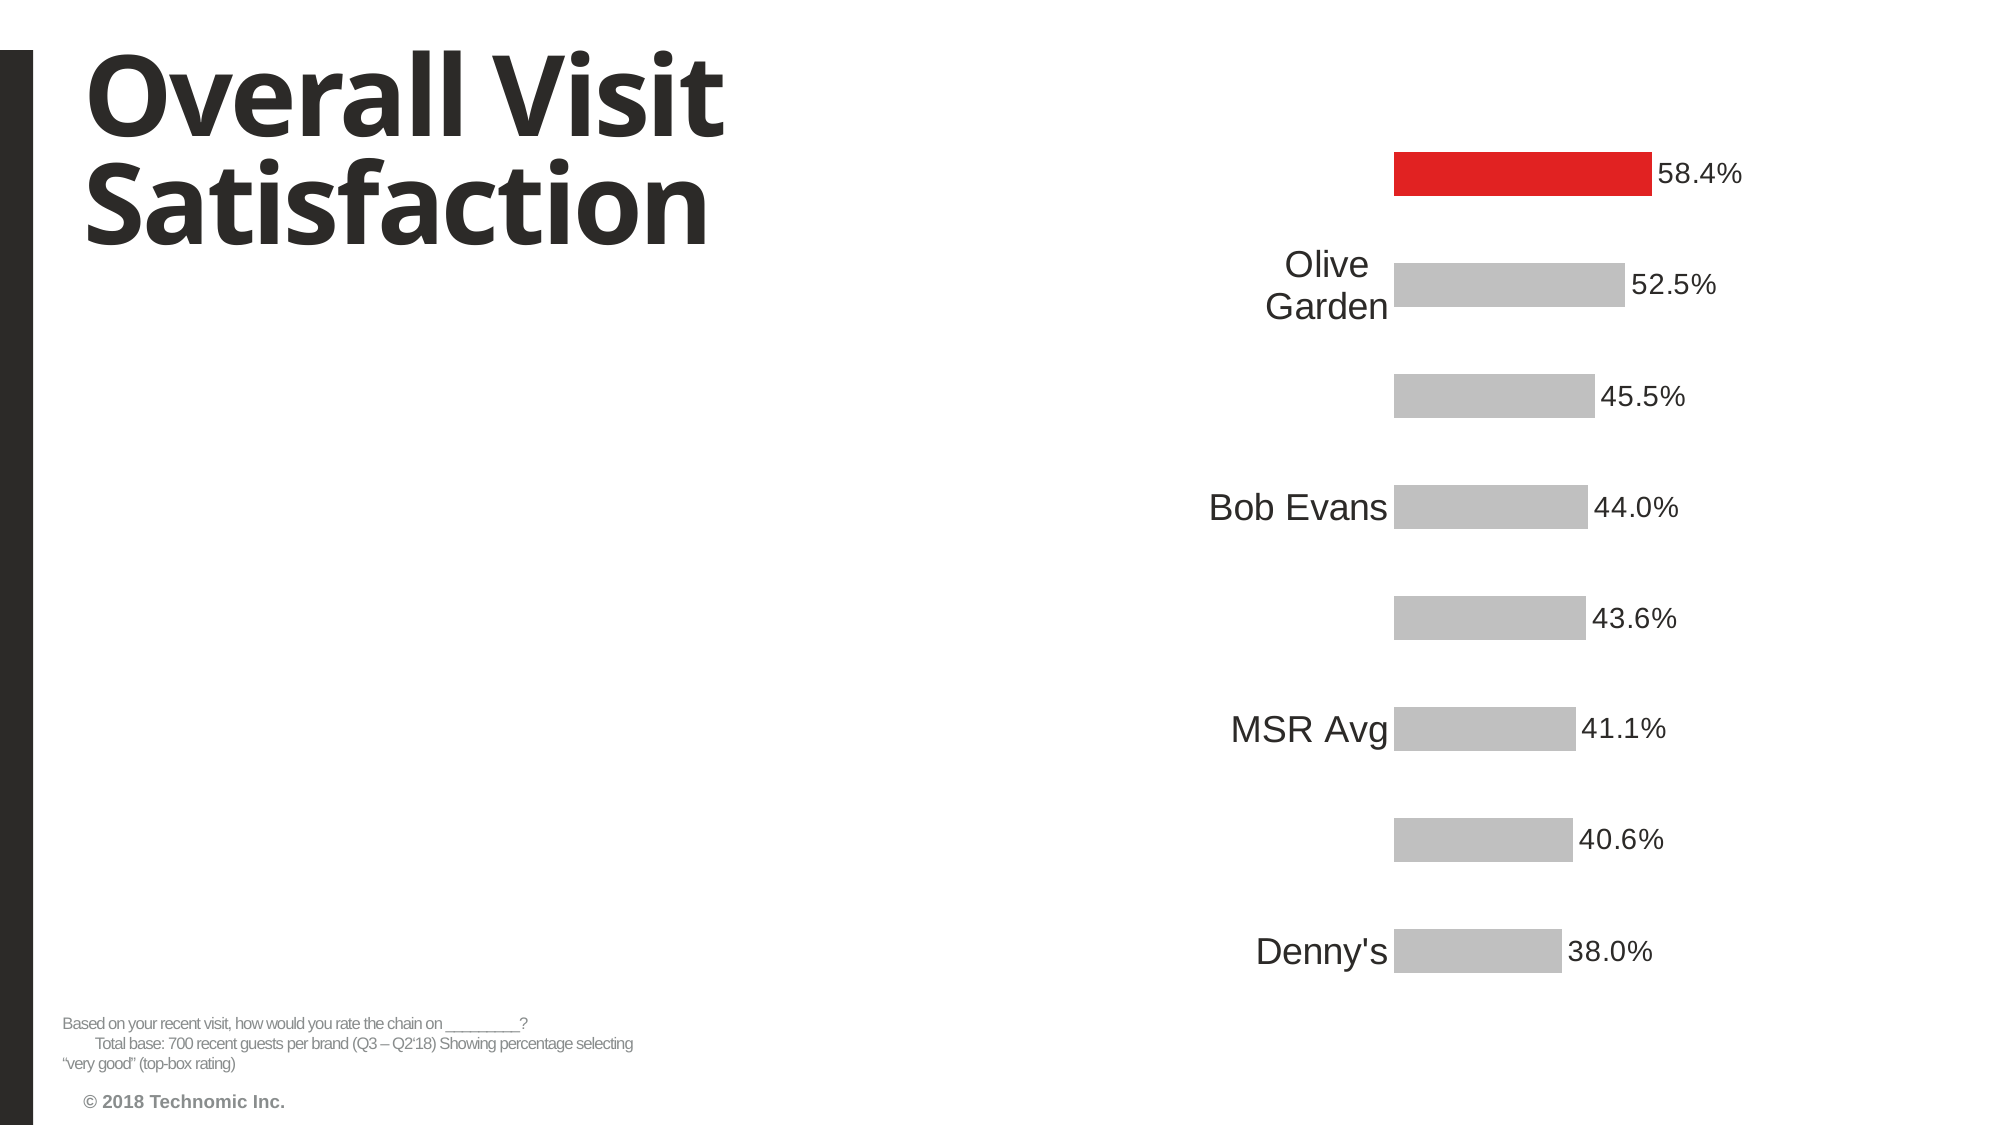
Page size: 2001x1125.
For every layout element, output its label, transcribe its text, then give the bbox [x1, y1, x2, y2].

title Overall Visit Satisfaction [83, 50, 1063, 413]
list Based on your recent visit, how would you rate the chain on _________? Total base: 700 recent guests per brand (Q3 – Q2‘18) Showing percentage selecting “very good” (top-box rating) [62, 1012, 650, 1125]
chart [1195, 99, 1826, 1026]
